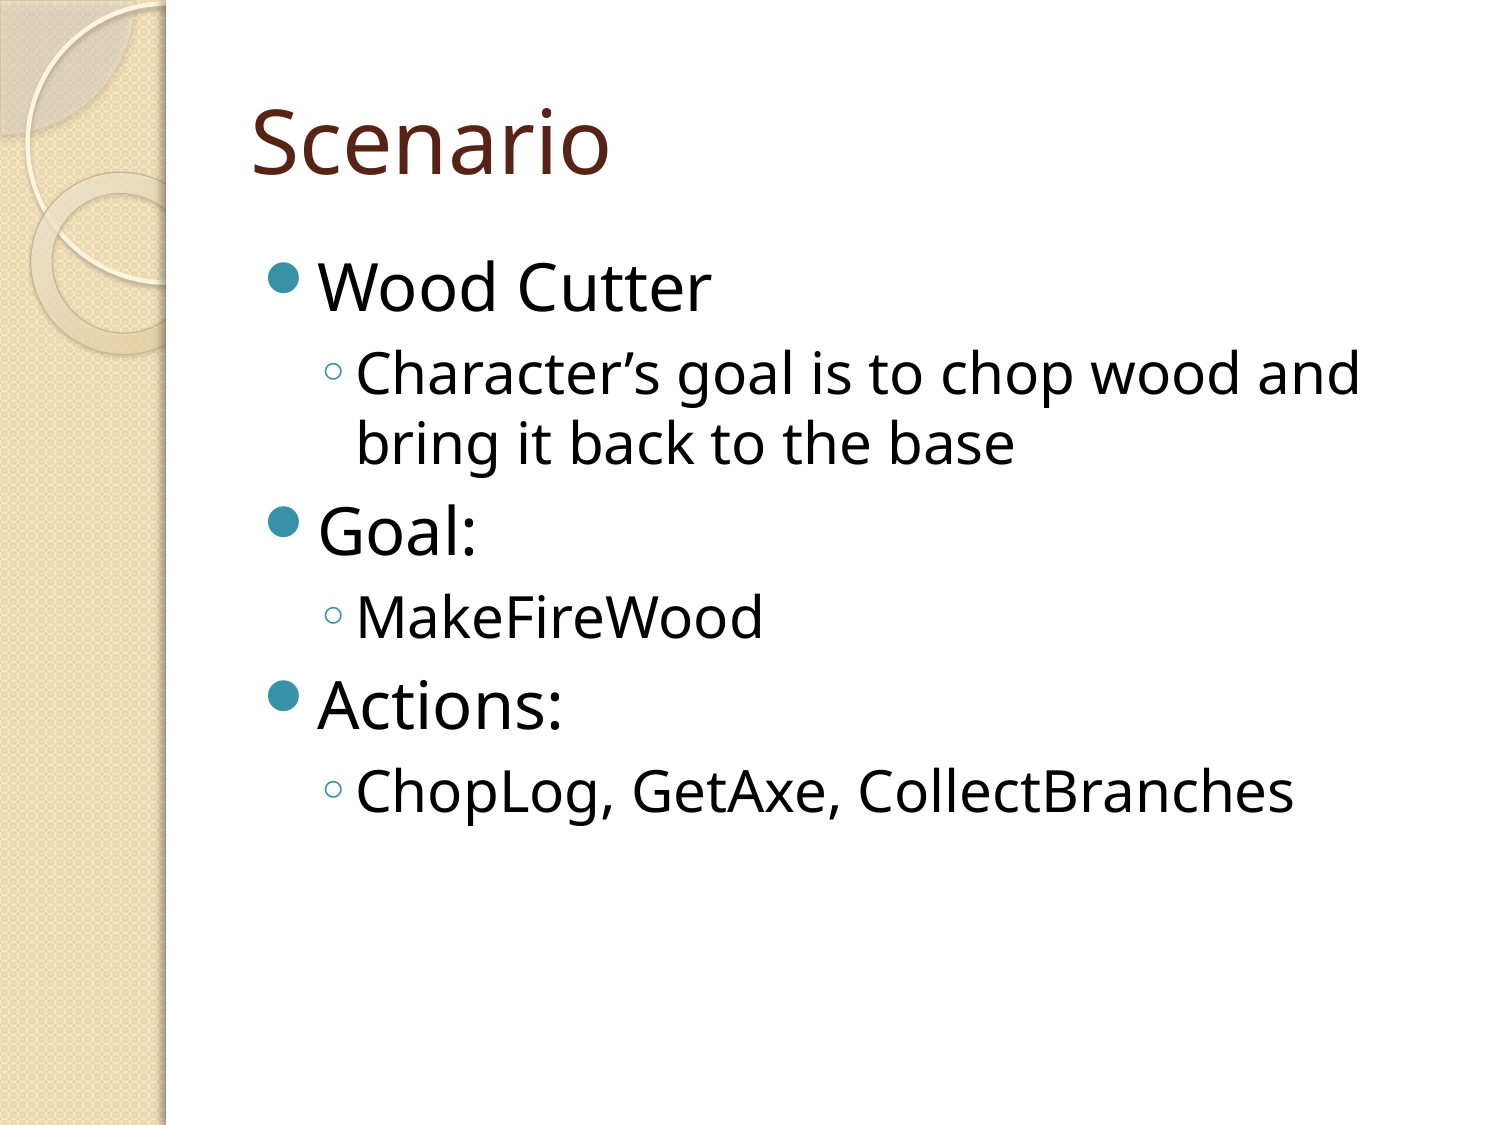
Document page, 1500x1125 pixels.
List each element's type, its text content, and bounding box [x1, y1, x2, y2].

title Scenario [235, 45, 1466, 233]
list Wood Cutter Character’s goal is to chop wood and bring it back to the base Goal: MakeFireWood Actions: ChopLog, GetAxe, CollectBranches [235, 237, 1466, 1025]
